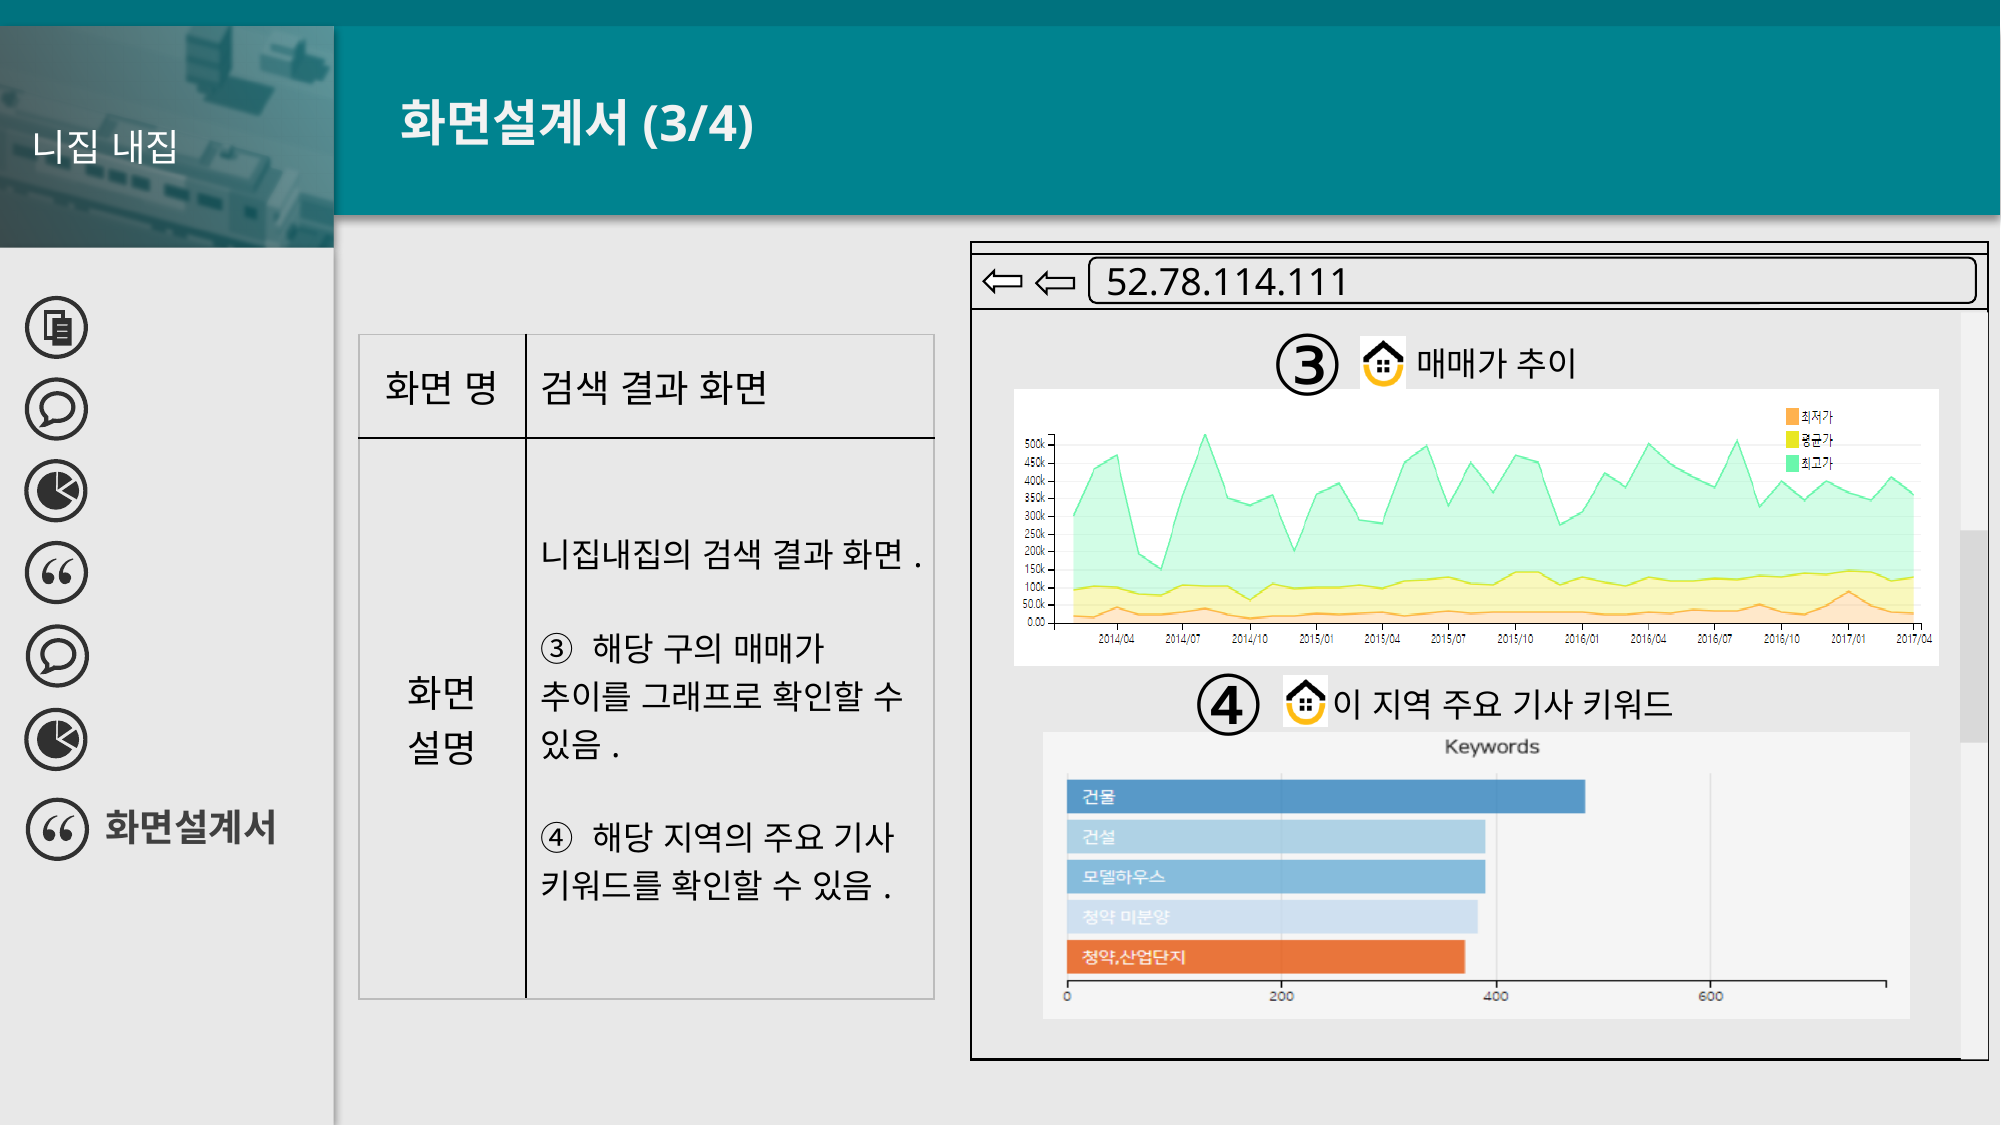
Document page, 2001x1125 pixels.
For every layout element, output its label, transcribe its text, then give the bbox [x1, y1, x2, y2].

table_header 검색 결과 화면 [527, 335, 933, 437]
text_box 화면설계서(3/4) [385, 83, 770, 159]
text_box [970, 242, 1989, 1060]
table_header 화면 명 [360, 335, 525, 437]
table_cell 니집내집의 검색 결과 화면. ③ 해당 구의 매매가 추이를 그래프로 확인할 수 있음. ④ 해당 지역의 주요 기사 키워드를 확인할 수 있음. [527, 439, 933, 998]
table_cell 화면 설명 [360, 439, 525, 998]
text_box 화면설계서 [90, 796, 359, 857]
